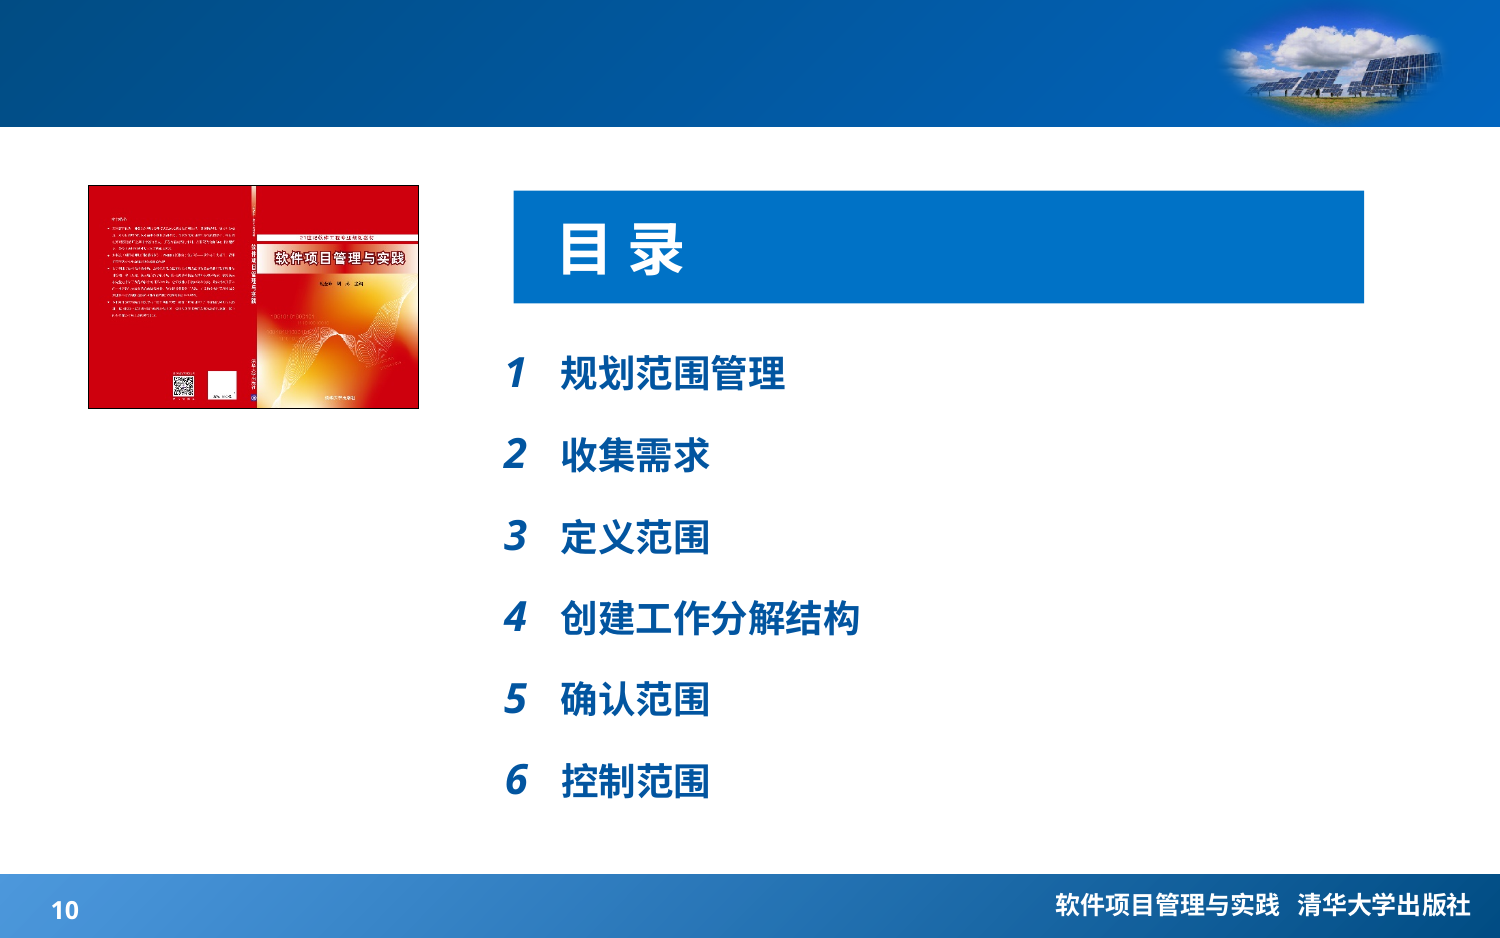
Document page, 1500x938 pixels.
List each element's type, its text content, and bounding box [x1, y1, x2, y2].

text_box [489, 500, 1412, 567]
text_box 目 录 [513, 190, 1365, 304]
picture [88, 184, 420, 410]
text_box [489, 663, 1354, 731]
picture [1233, 6, 1433, 113]
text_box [489, 582, 1354, 649]
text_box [489, 337, 1354, 404]
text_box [489, 745, 1355, 812]
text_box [489, 419, 1354, 486]
